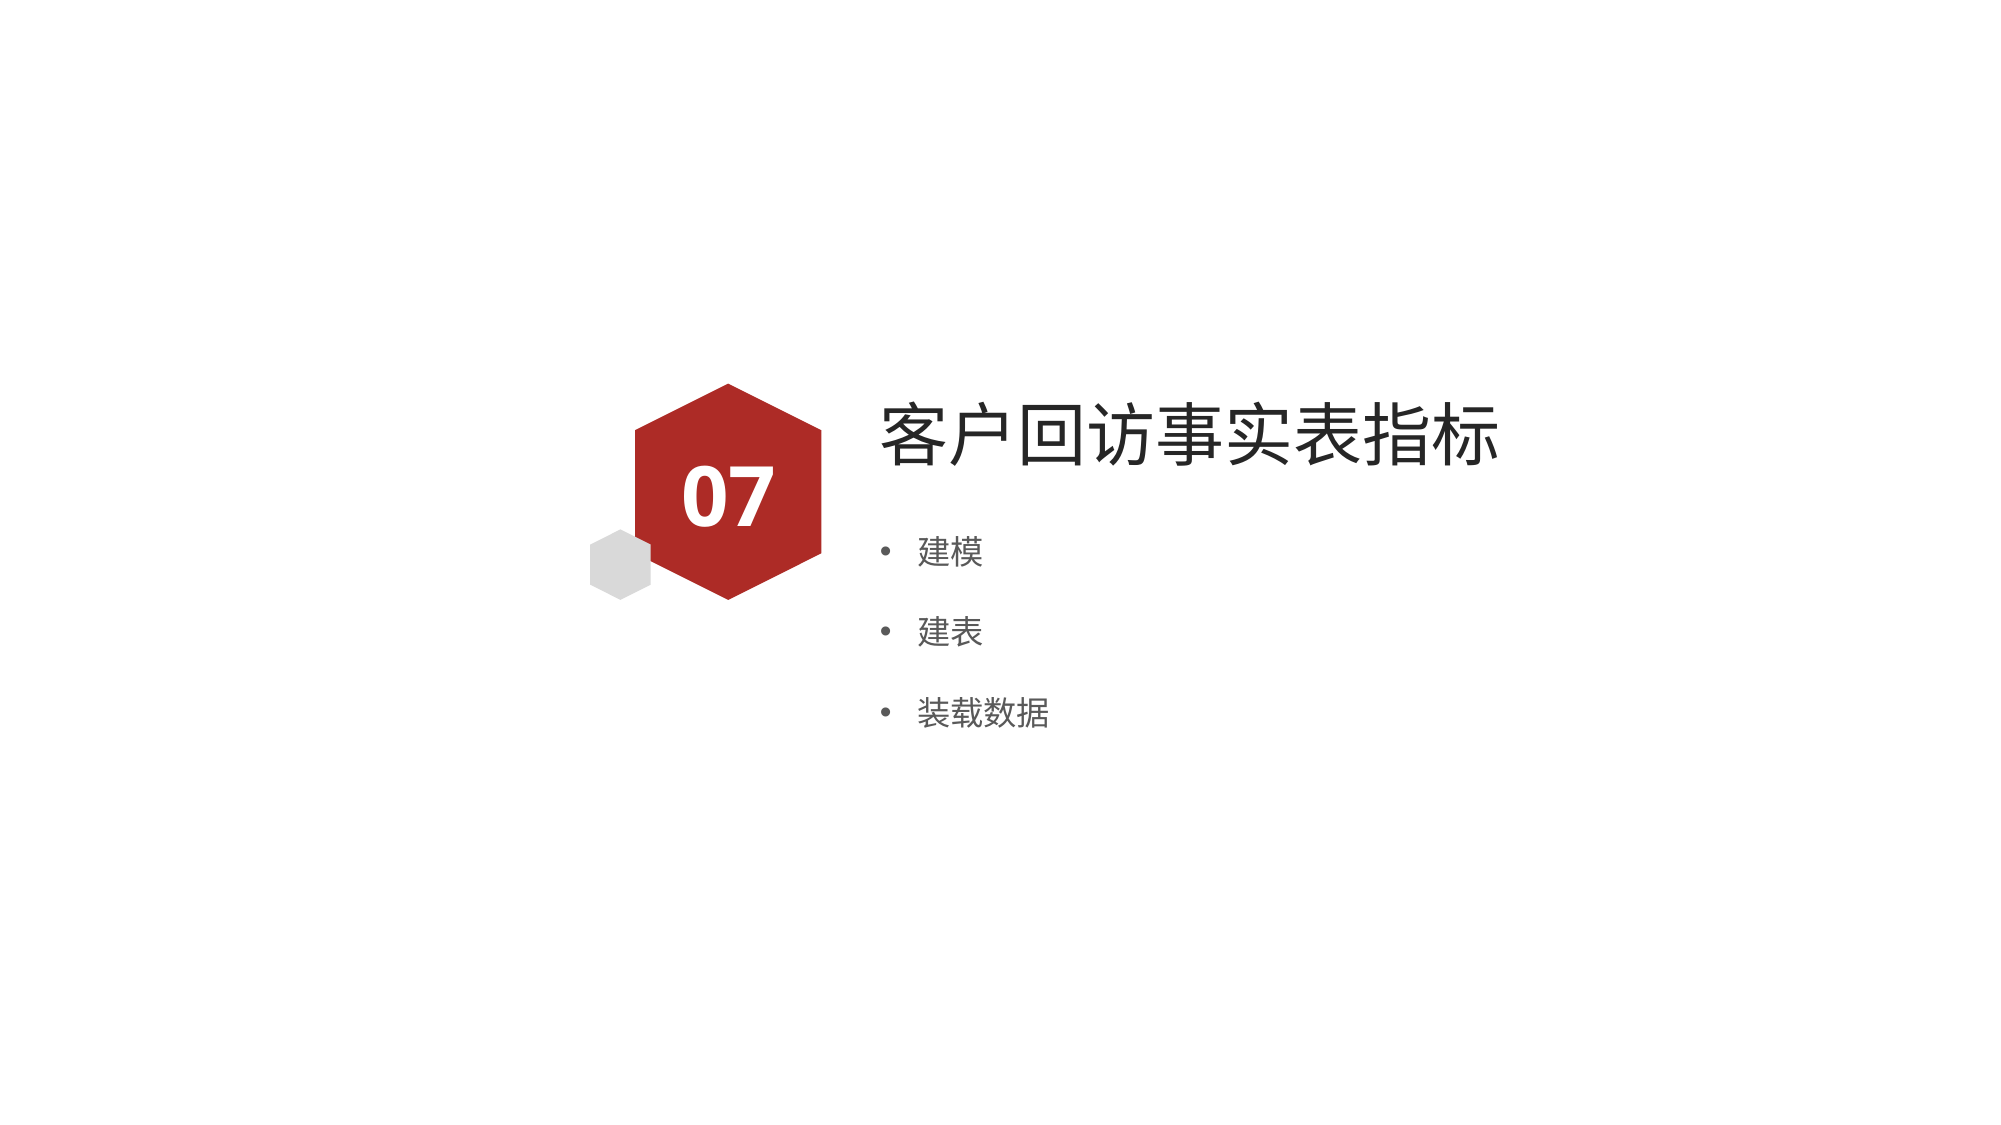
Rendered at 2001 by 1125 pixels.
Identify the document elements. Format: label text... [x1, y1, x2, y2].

list 07 [636, 404, 822, 594]
title 客户回访事实表指标 [864, 393, 1969, 484]
list 建模 建表 装载数据 [864, 503, 1762, 837]
